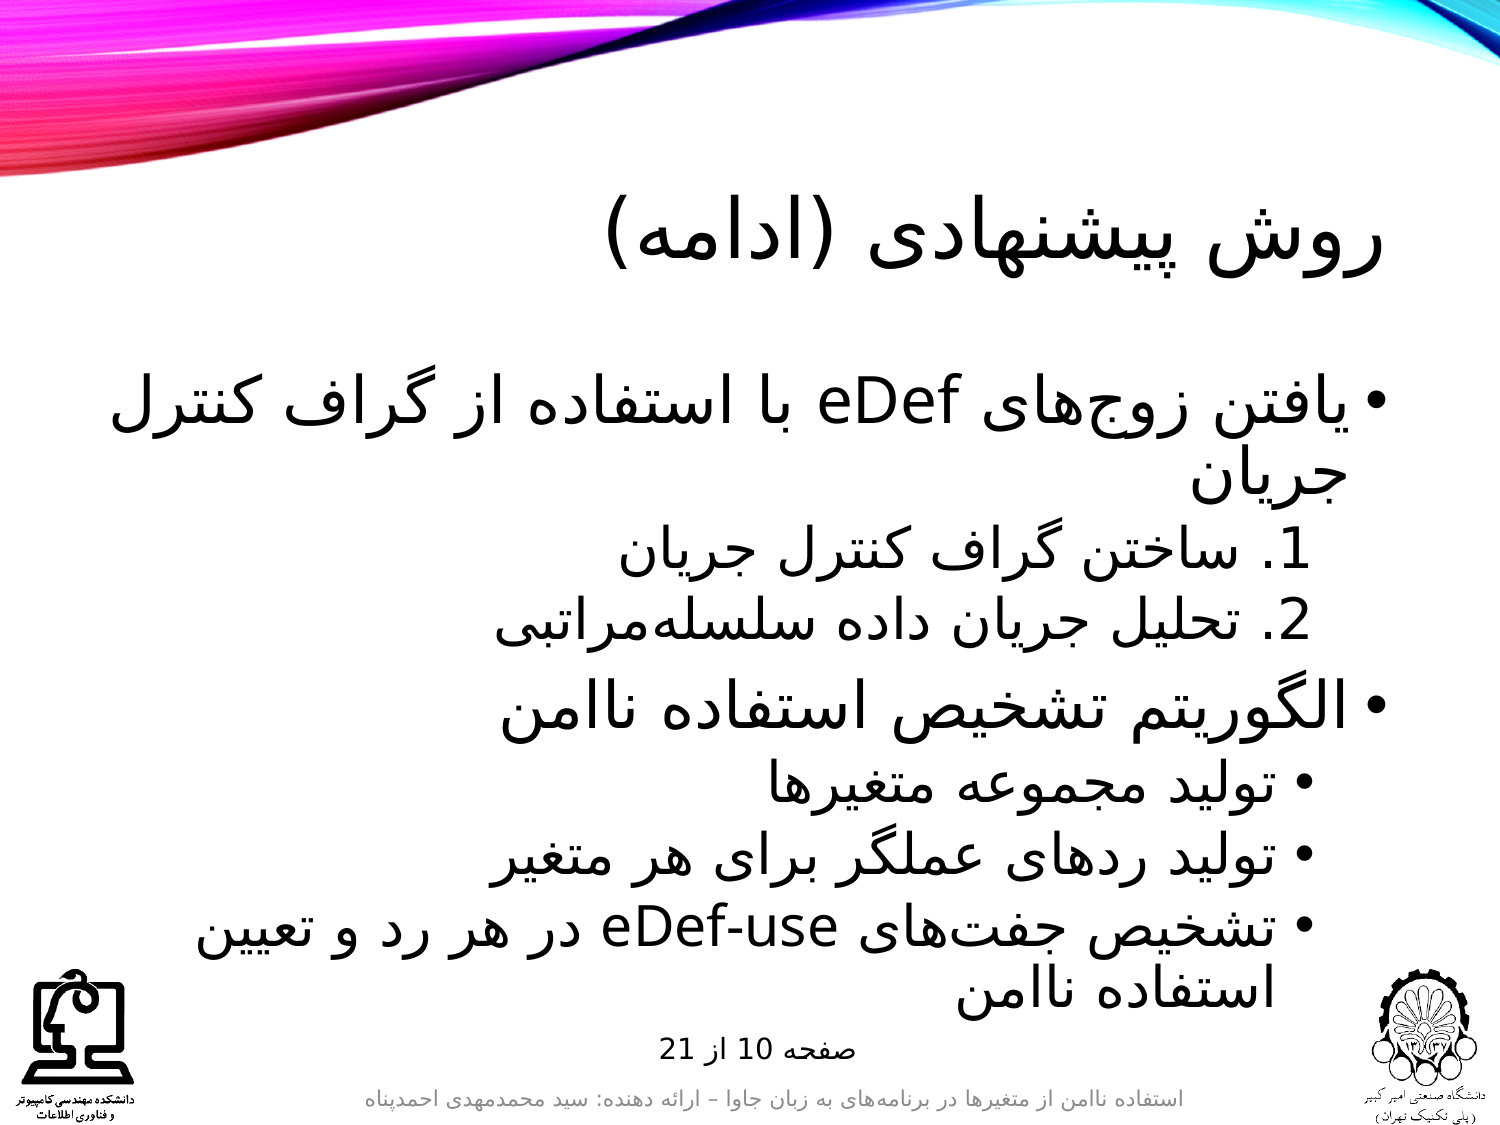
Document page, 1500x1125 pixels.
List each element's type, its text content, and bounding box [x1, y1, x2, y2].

text_box یافتن زوج‌های eDef با استفاده از گراف کنترل جریان 1. ساختن گراف کنترل جریان 2. تحلیل جریان داده سلسله‌مراتبی الگوریتم تشخیص استفاده ناامن تولید مجموعه متغیرها تولید ردهای عملگر برای هر متغیر تشخیص جفت‌های eDef-use در هر رد و تعیین استفاده ناامن [81, 360, 1403, 1028]
slide_number صفحه 10 از 21 [595, 1028, 921, 1078]
picture [0, 0, 1500, 178]
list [1361, 969, 1488, 1125]
footer استفاده ناامن از متغیرها در برنامه‌های به زبان جاوا – ارائه دهنده: سید محمدمهدی احمدپناه [308, 1067, 1241, 1125]
title روش پیشنهادی (ادامه) [356, 125, 1403, 338]
picture [0, 969, 155, 1125]
